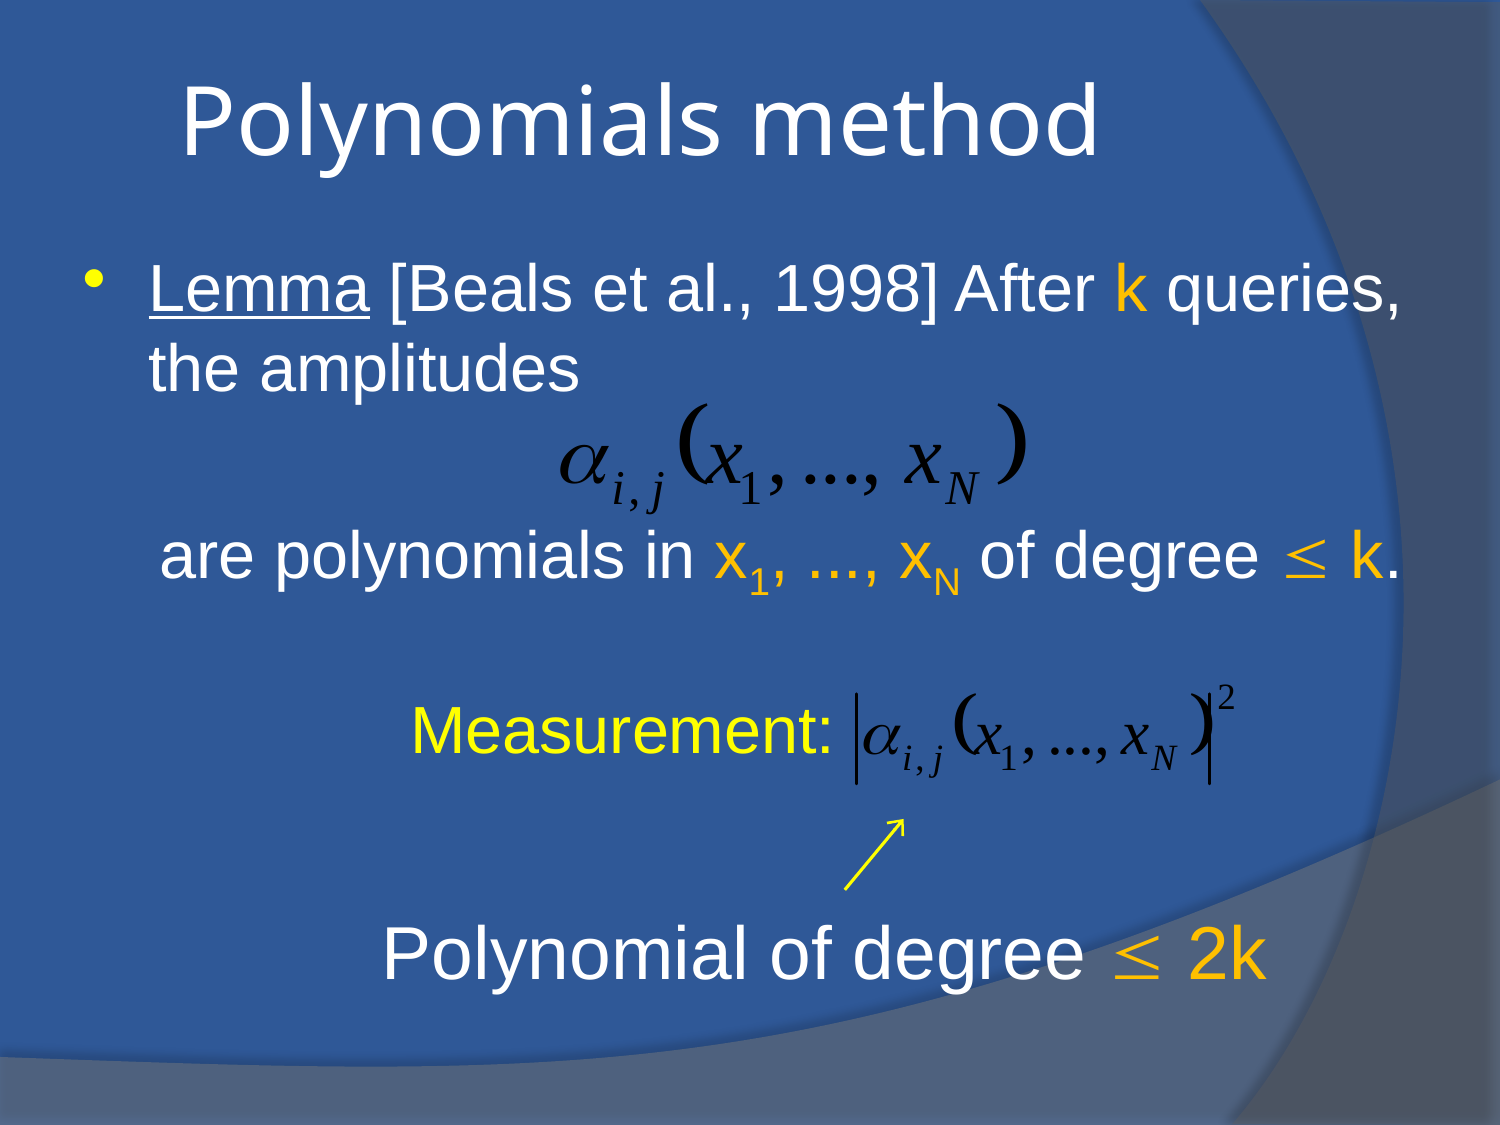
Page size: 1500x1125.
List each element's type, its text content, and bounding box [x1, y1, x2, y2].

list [844, 669, 1247, 798]
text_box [547, 400, 1033, 533]
title Polynomials method [170, 0, 1409, 236]
text_box [844, 818, 904, 890]
list Lemma [Beals et al., 1998] After k queries, the amplitudes are polynomials in x1, ..., xN of degree  k. [64, 237, 1448, 618]
text_box Measurement: [395, 679, 870, 855]
text_box Polynomial of degree  2k [367, 897, 1282, 1002]
